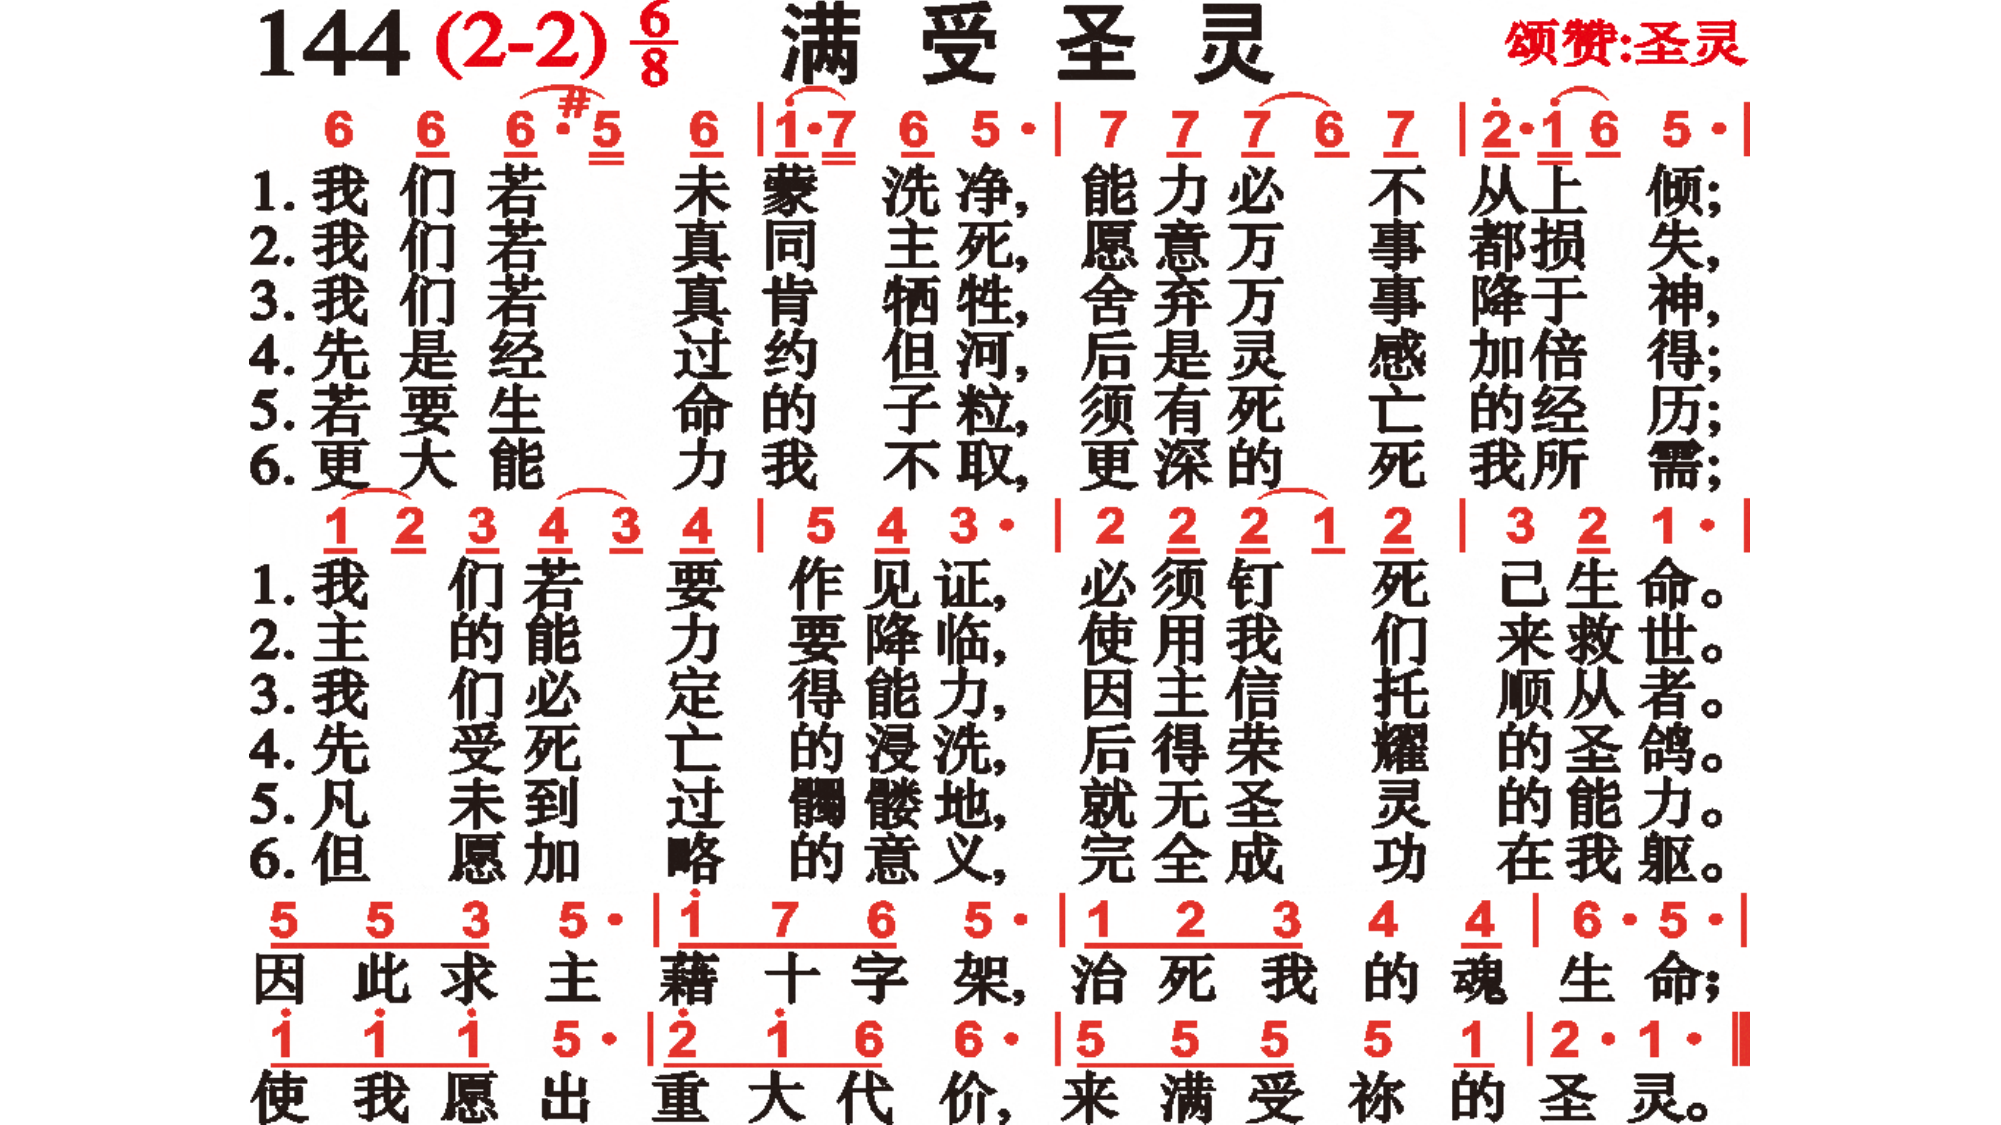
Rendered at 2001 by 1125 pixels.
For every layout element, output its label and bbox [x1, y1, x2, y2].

picture [249, 0, 1750, 1125]
